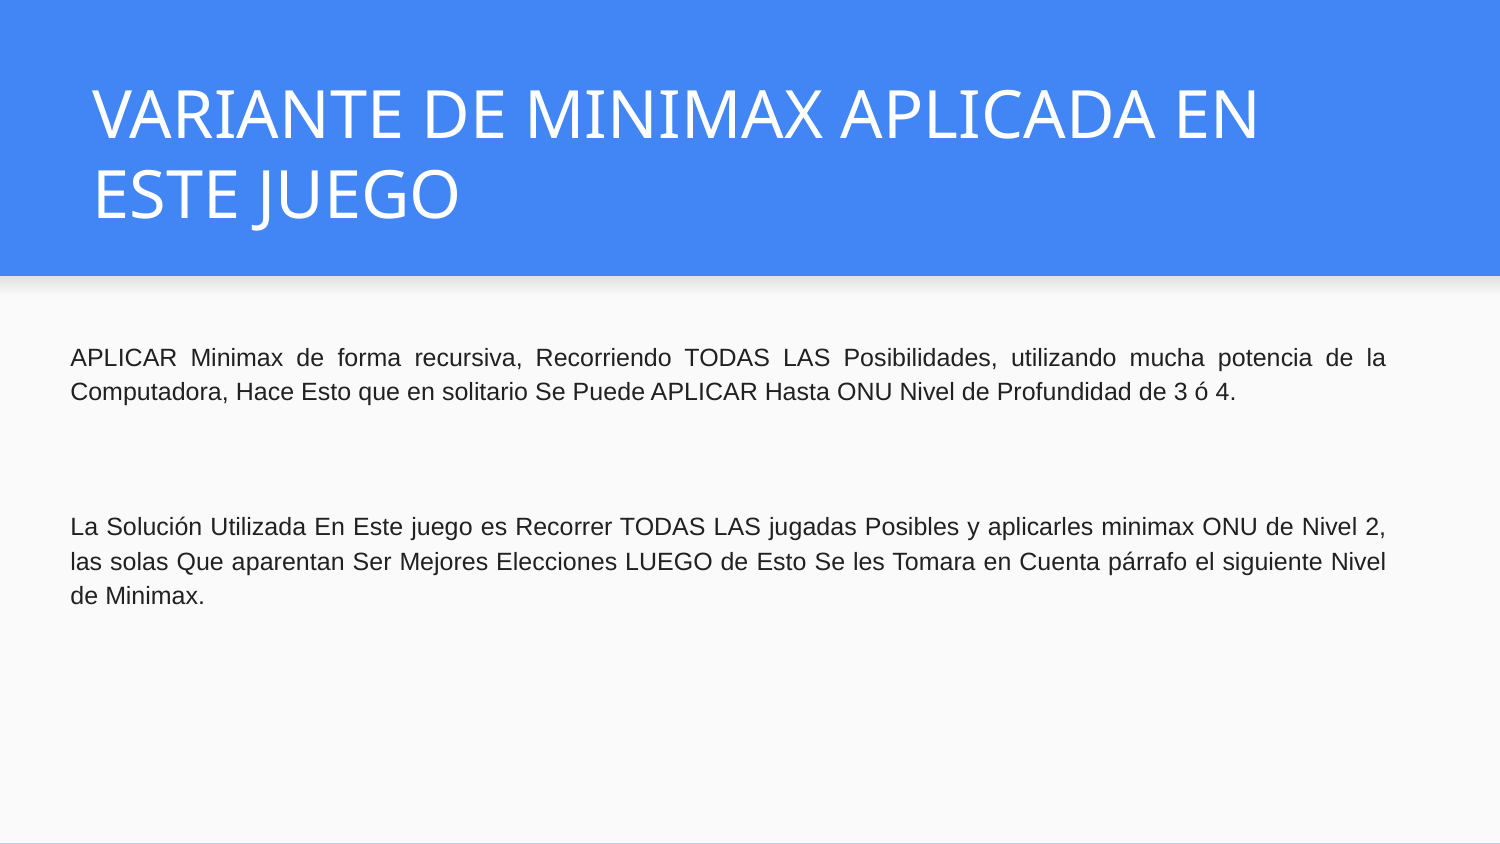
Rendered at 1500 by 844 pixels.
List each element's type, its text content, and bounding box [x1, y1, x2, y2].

title VARIANTE DE MINIMAX APLICADA EN ESTE JUEGO [77, 121, 1427, 248]
list APLICAR Minimax de forma recursiva, Recorriendo TODAS LAS Posibilidades, utilizando mucha potencia de la Computadora, Hace Esto que en solitario Se Puede APLICAR Hasta ONU Nivel de Profundidad de 3 ó 4. La Solución Utilizada En Este juego es Recorrer TODAS LAS jugadas Posibles y aplicarles minimax ONU de Nivel 2, las solas Que aparentan Ser Mejores Elecciones LUEGO de Esto Se les Tomara en Cuenta párrafo el siguiente Nivel de Minimax. [55, 321, 1405, 767]
